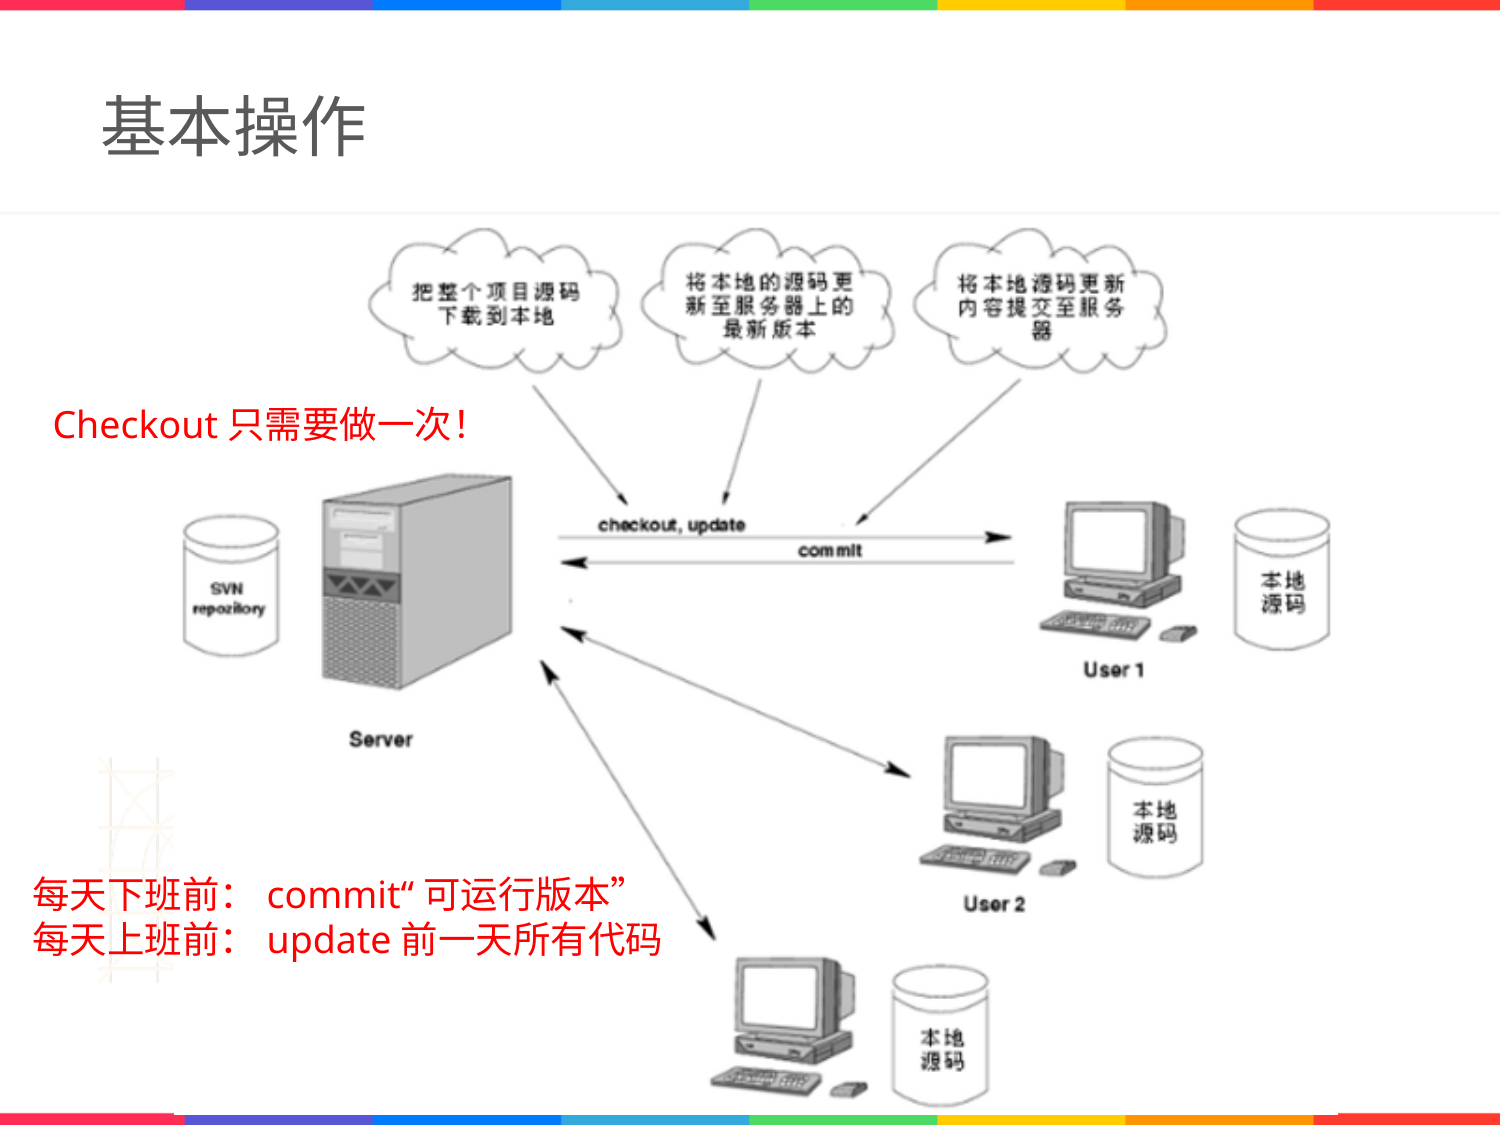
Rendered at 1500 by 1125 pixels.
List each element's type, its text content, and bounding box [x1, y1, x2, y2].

title 基本操作 [85, 77, 1419, 214]
text_box Checkout只需要做一次！ [37, 393, 167, 454]
text_box 每天下班前：commit“可运行版本” 每天上班前：update前一天所有代码 [17, 863, 167, 969]
picture [0, 215, 1500, 1125]
picture [0, 0, 1500, 211]
